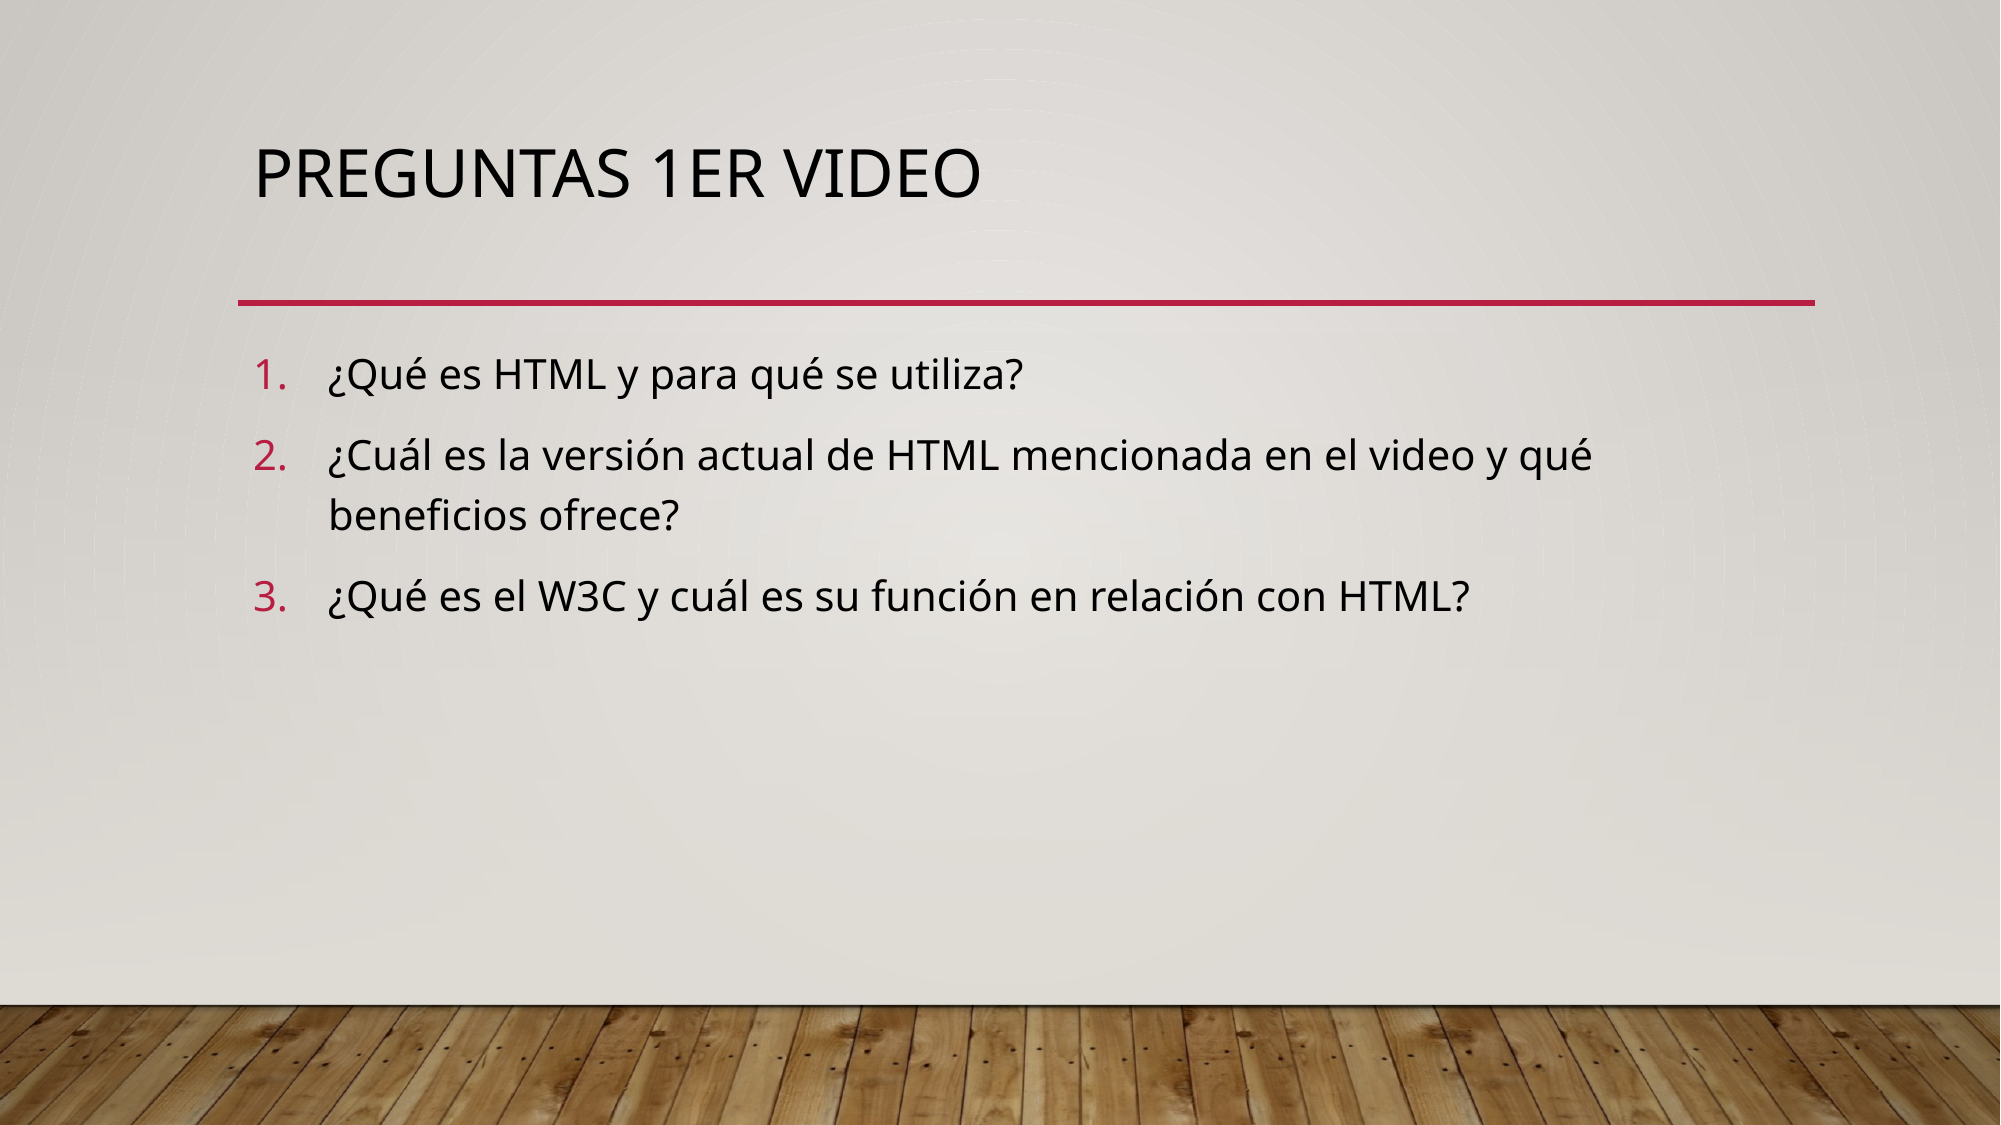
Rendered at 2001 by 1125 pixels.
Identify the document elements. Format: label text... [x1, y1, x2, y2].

list ¿Qué es HTML y para qué se utiliza? ¿Cuál es la versión actual de HTML mencionada en el video y qué beneficios ofrece? ¿Qué es el W3C y cuál es su función en relación con HTML? [238, 330, 1814, 897]
title Preguntas 1er Video [238, 131, 1814, 305]
picture [0, 1005, 2000, 1125]
